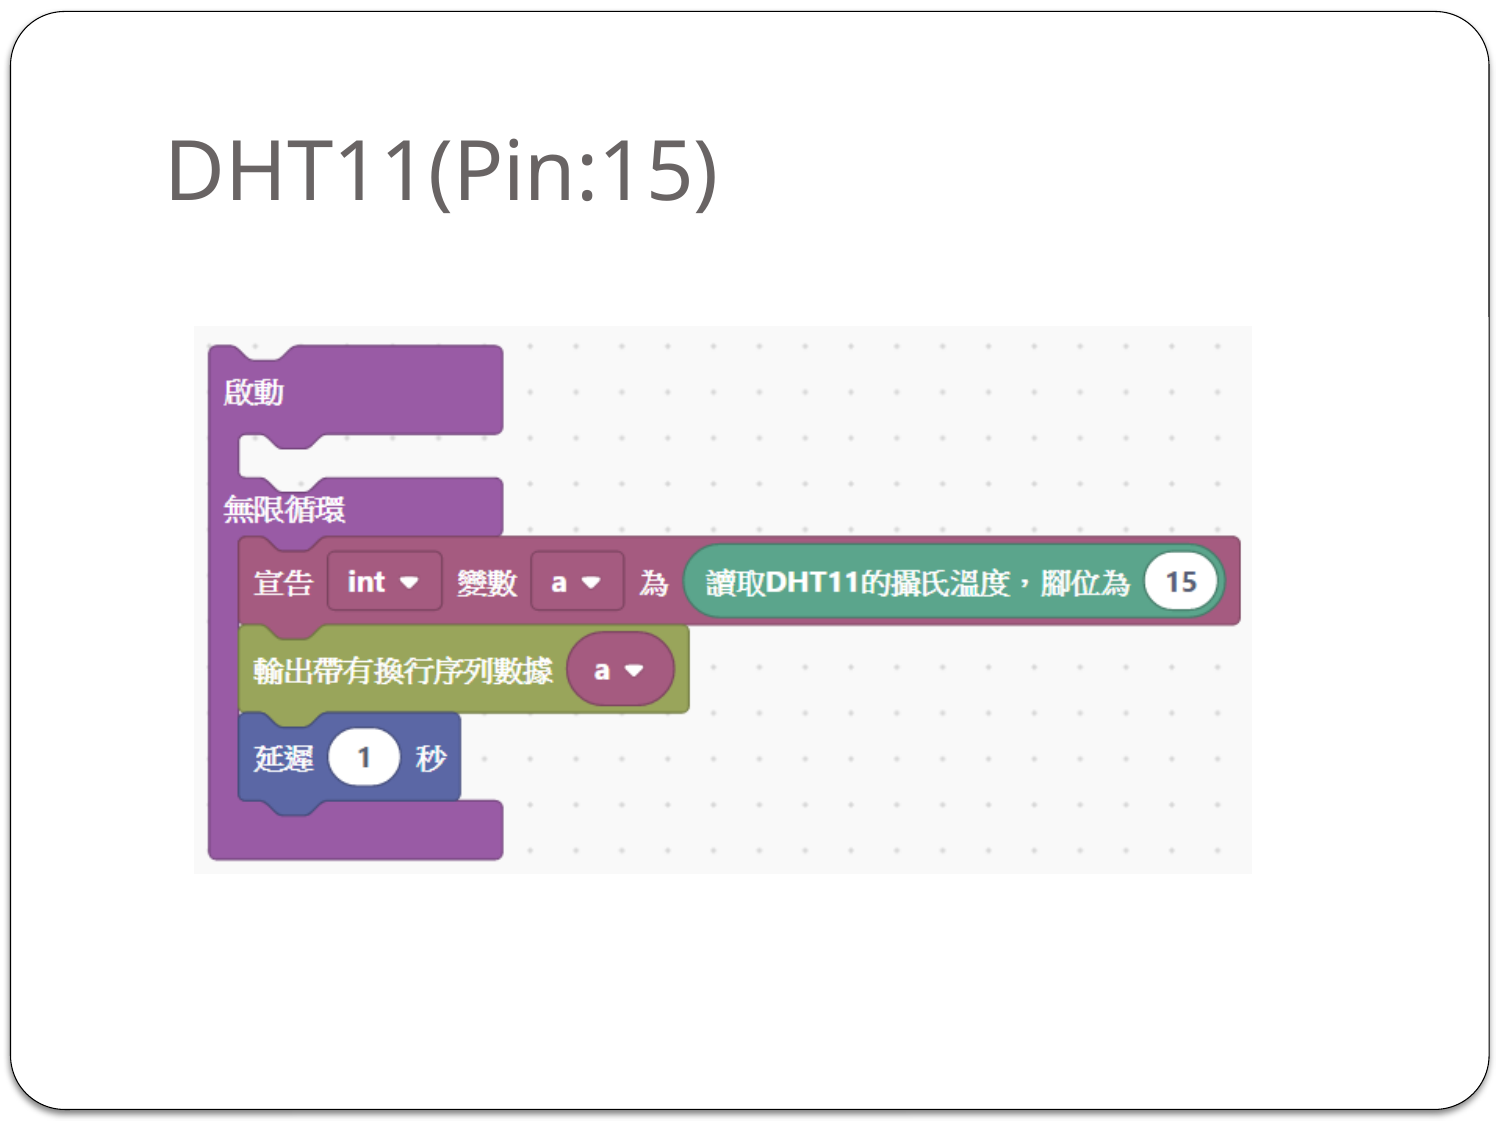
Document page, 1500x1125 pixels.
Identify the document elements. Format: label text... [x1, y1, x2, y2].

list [194, 325, 1252, 874]
title DHT11(Pin:15) [150, 45, 1425, 233]
